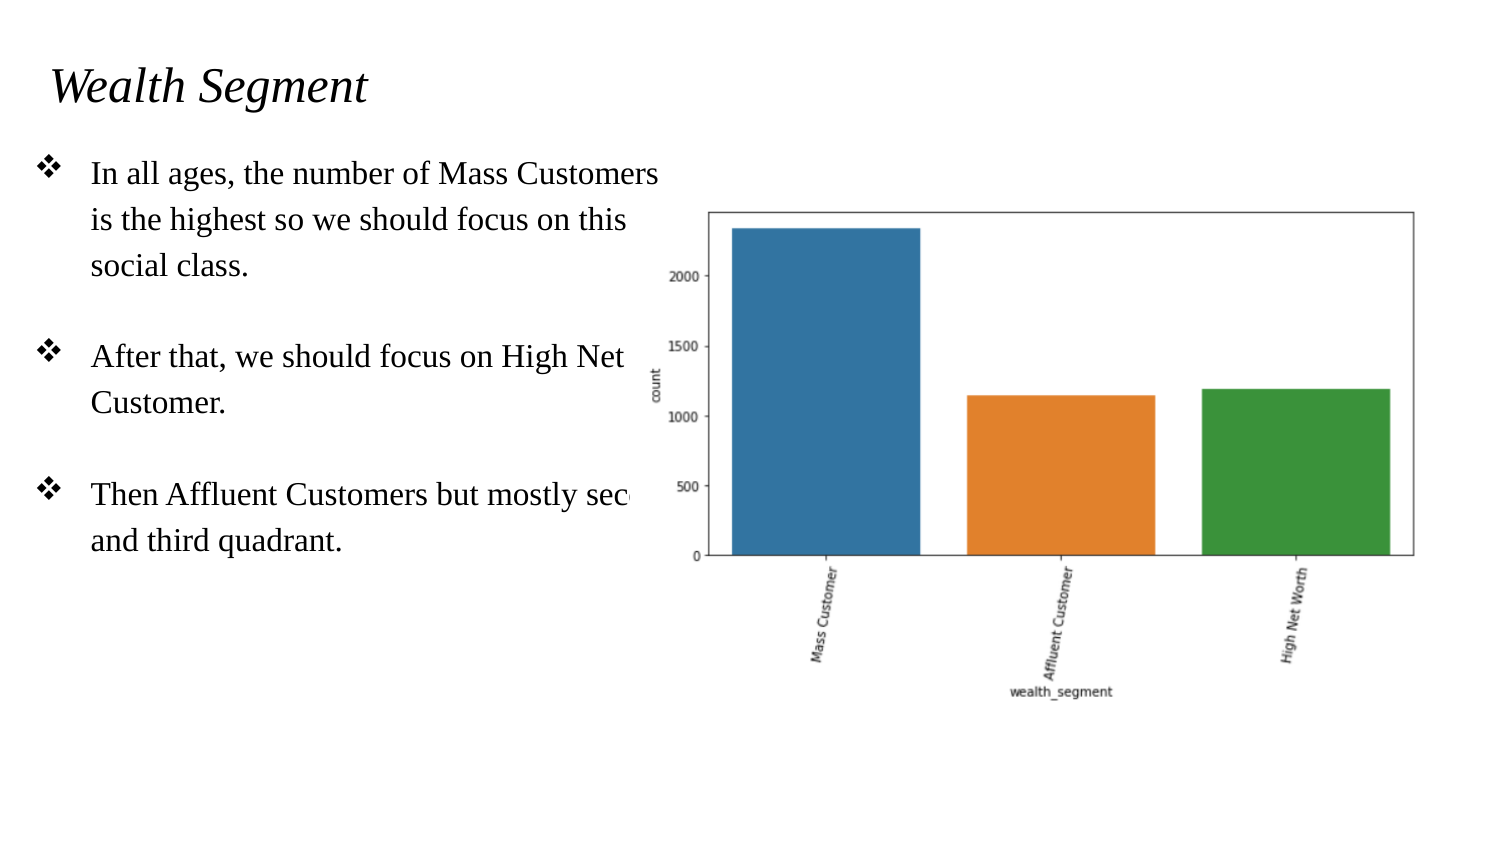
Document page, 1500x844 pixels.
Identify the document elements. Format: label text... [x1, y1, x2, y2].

text_box Wealth Segment [33, 28, 1439, 128]
text_box In all ages, the number of Mass Customers is the highest so we should focus on this social class. After that, we should focus on High Net Customer. Then Affluent Customers but mostly second and third quadrant. [19, 129, 698, 619]
picture [629, 204, 1439, 717]
